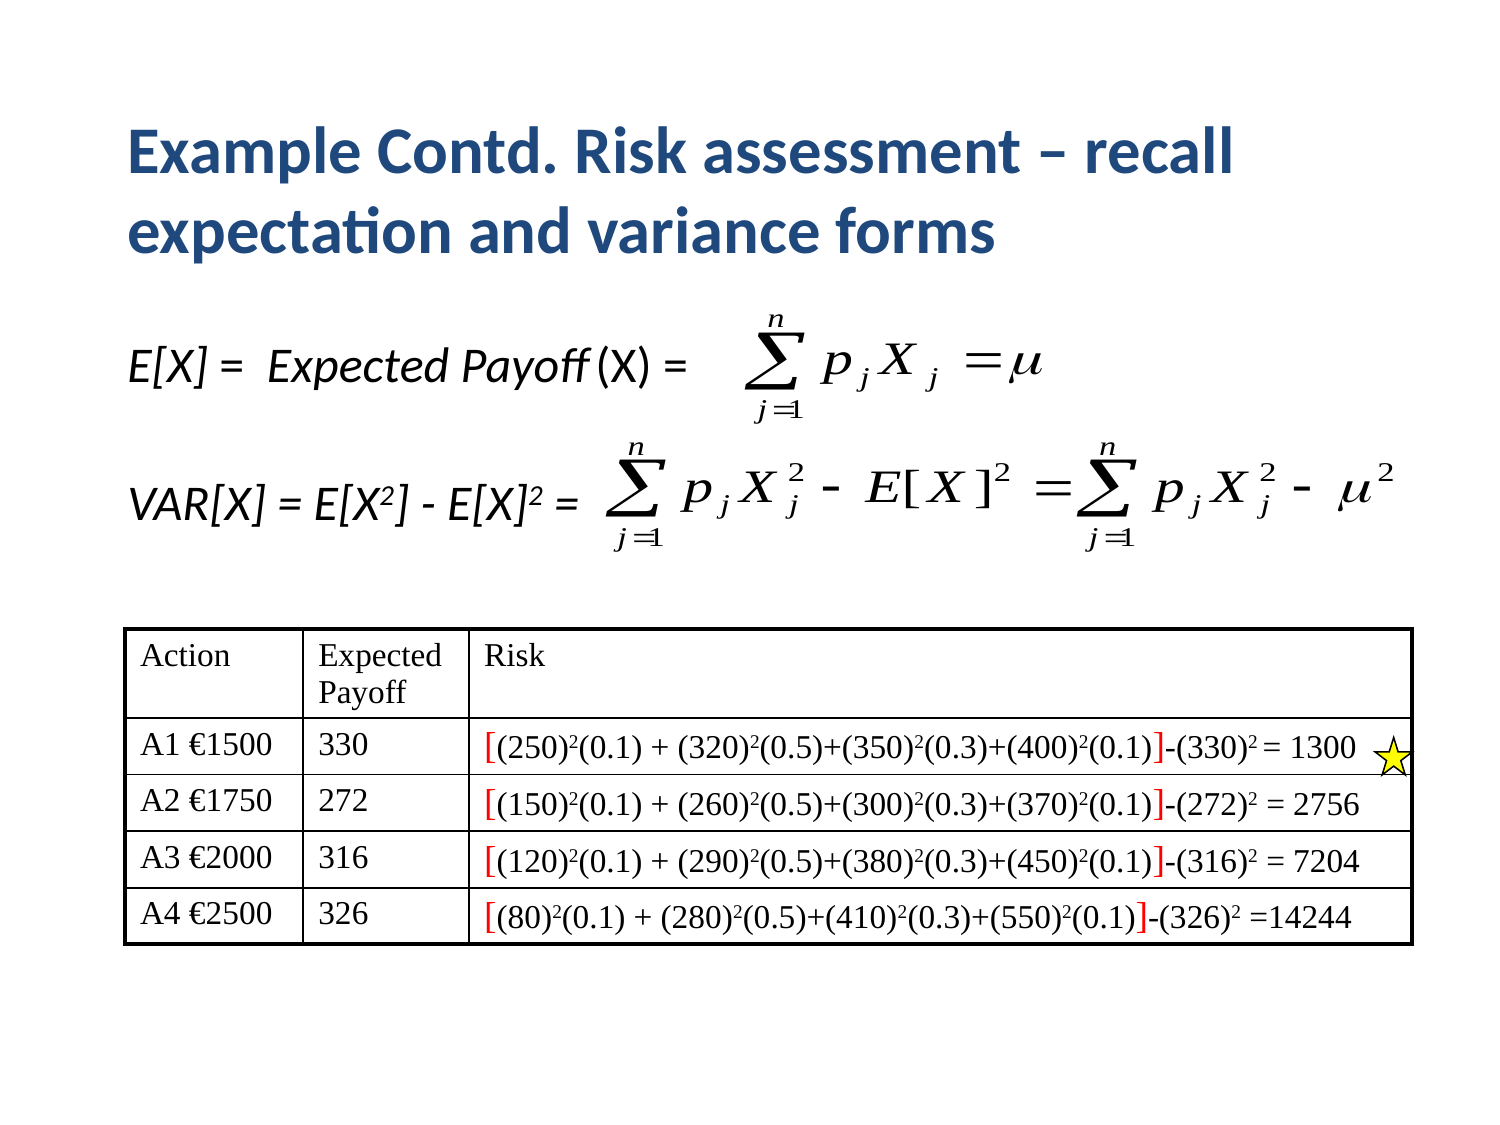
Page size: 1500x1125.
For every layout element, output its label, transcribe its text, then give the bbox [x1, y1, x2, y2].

table_cell 326 [304, 889, 468, 942]
text_box E[X] = Expected Payoff (X) = VAR[X] = E[X2] - E[X]2 = [112, 324, 1388, 575]
table_cell [(150)2(0.1) + (260)2(0.5)+(300)2(0.3)+(370)2(0.1)]-(272)2 = 2756 [470, 775, 1410, 830]
text_box Example Contd. Risk assessment – recall expectation and variance forms [112, 99, 1388, 288]
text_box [736, 296, 1058, 423]
table_header Risk [470, 631, 1410, 717]
table_cell A3 €2000 [127, 832, 302, 887]
table_cell A1 €1500 [127, 719, 302, 774]
table_cell [(120)2(0.1) + (290)2(0.5)+(380)2(0.3)+(450)2(0.1)]-(316)2 = 7204 [470, 832, 1410, 887]
table_header Expected Payoff [304, 631, 468, 717]
table_cell A2 €1750 [127, 775, 302, 830]
text_box [1374, 737, 1413, 775]
table_cell 330 [304, 719, 468, 774]
table_header Action [127, 631, 302, 717]
table_cell 272 [304, 775, 468, 830]
table_cell 316 [304, 832, 468, 887]
table_cell [(80)2(0.1) + (280)2(0.5)+(410)2(0.3)+(550)2(0.1)]-(326)2 =14244 [470, 889, 1410, 942]
table_cell [(250)2(0.1) + (320)2(0.5)+(350)2(0.3)+(400)2(0.1)]-(330)2 = 1300 [470, 719, 1410, 774]
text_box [596, 424, 1407, 561]
table_cell A4 €2500 [127, 889, 302, 942]
